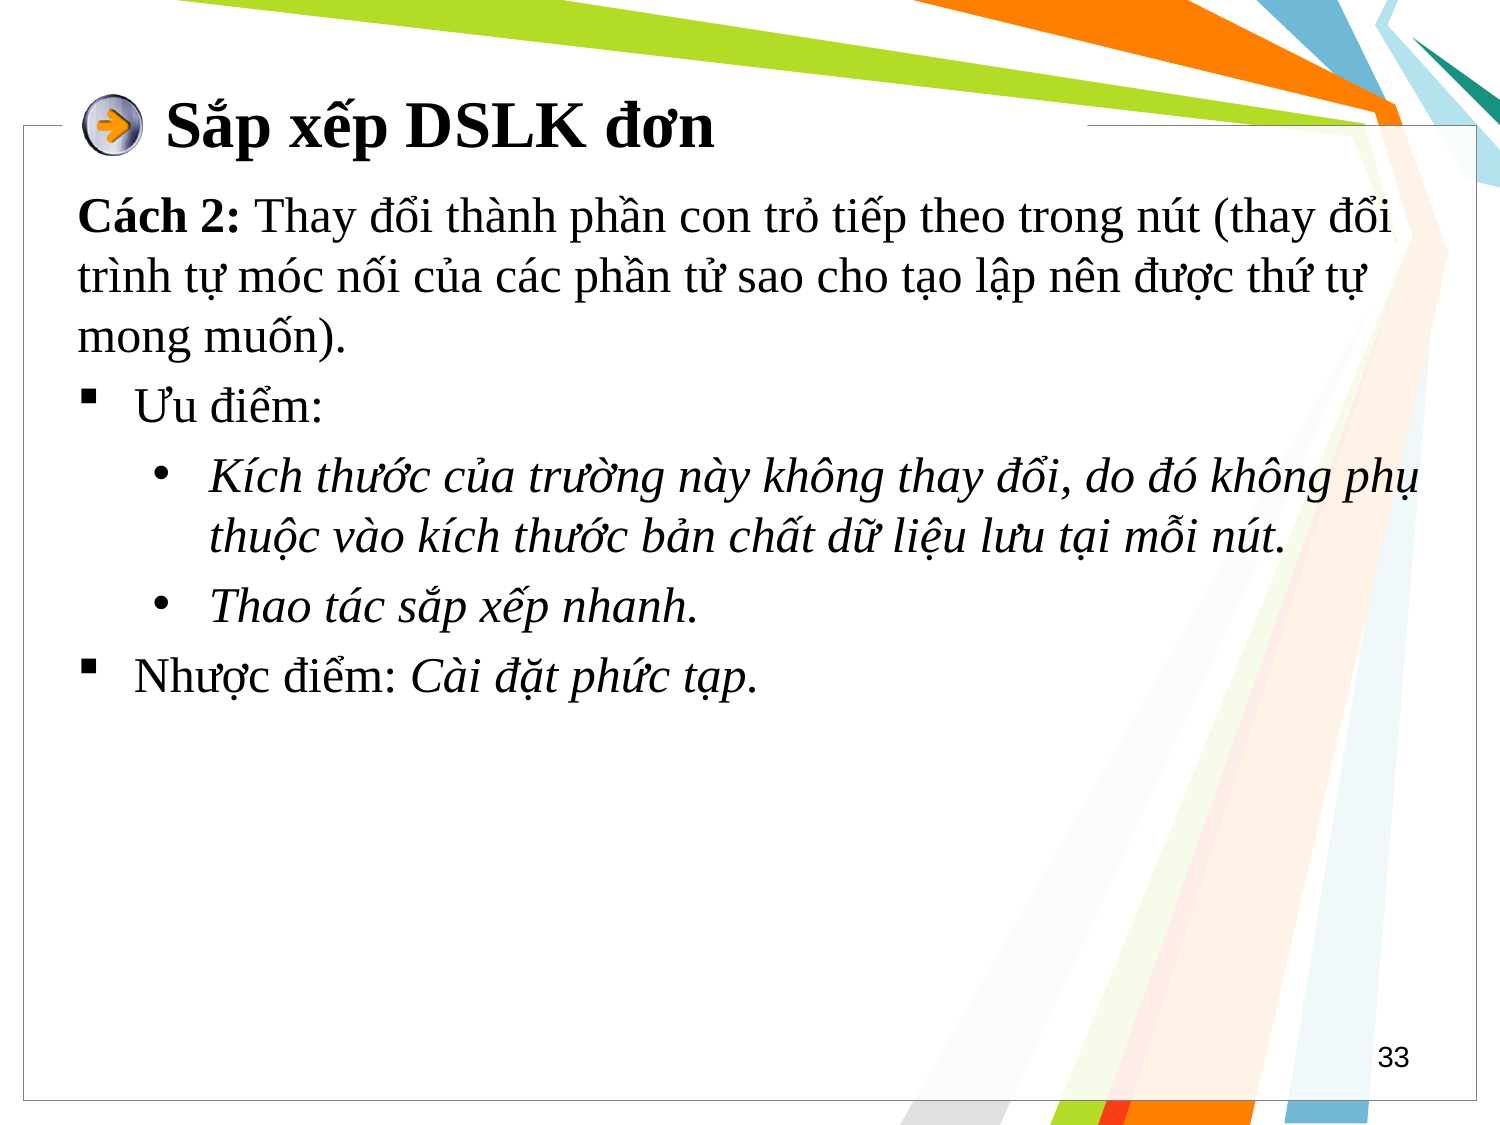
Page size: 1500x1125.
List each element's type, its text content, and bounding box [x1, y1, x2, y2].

picture [82, 94, 143, 156]
title Sắp xếp DSLK đơn [150, 62, 1184, 175]
text_box Cách 2: Thay đổi thành phần con trỏ tiếp theo trong nút (thay đổi trình tự móc nối của các phần tử sao cho tạo lập nên được thứ tự mong muốn). Ưu điểm: Kích thước của trường này không thay đổi, do đó không phụ thuộc vào kích thước bản chất dữ liệu lưu tại mỗi nút. Thao tác sắp xếp nhanh. Nhược điểm: Cài đặt phức tạp. [62, 175, 1450, 1081]
